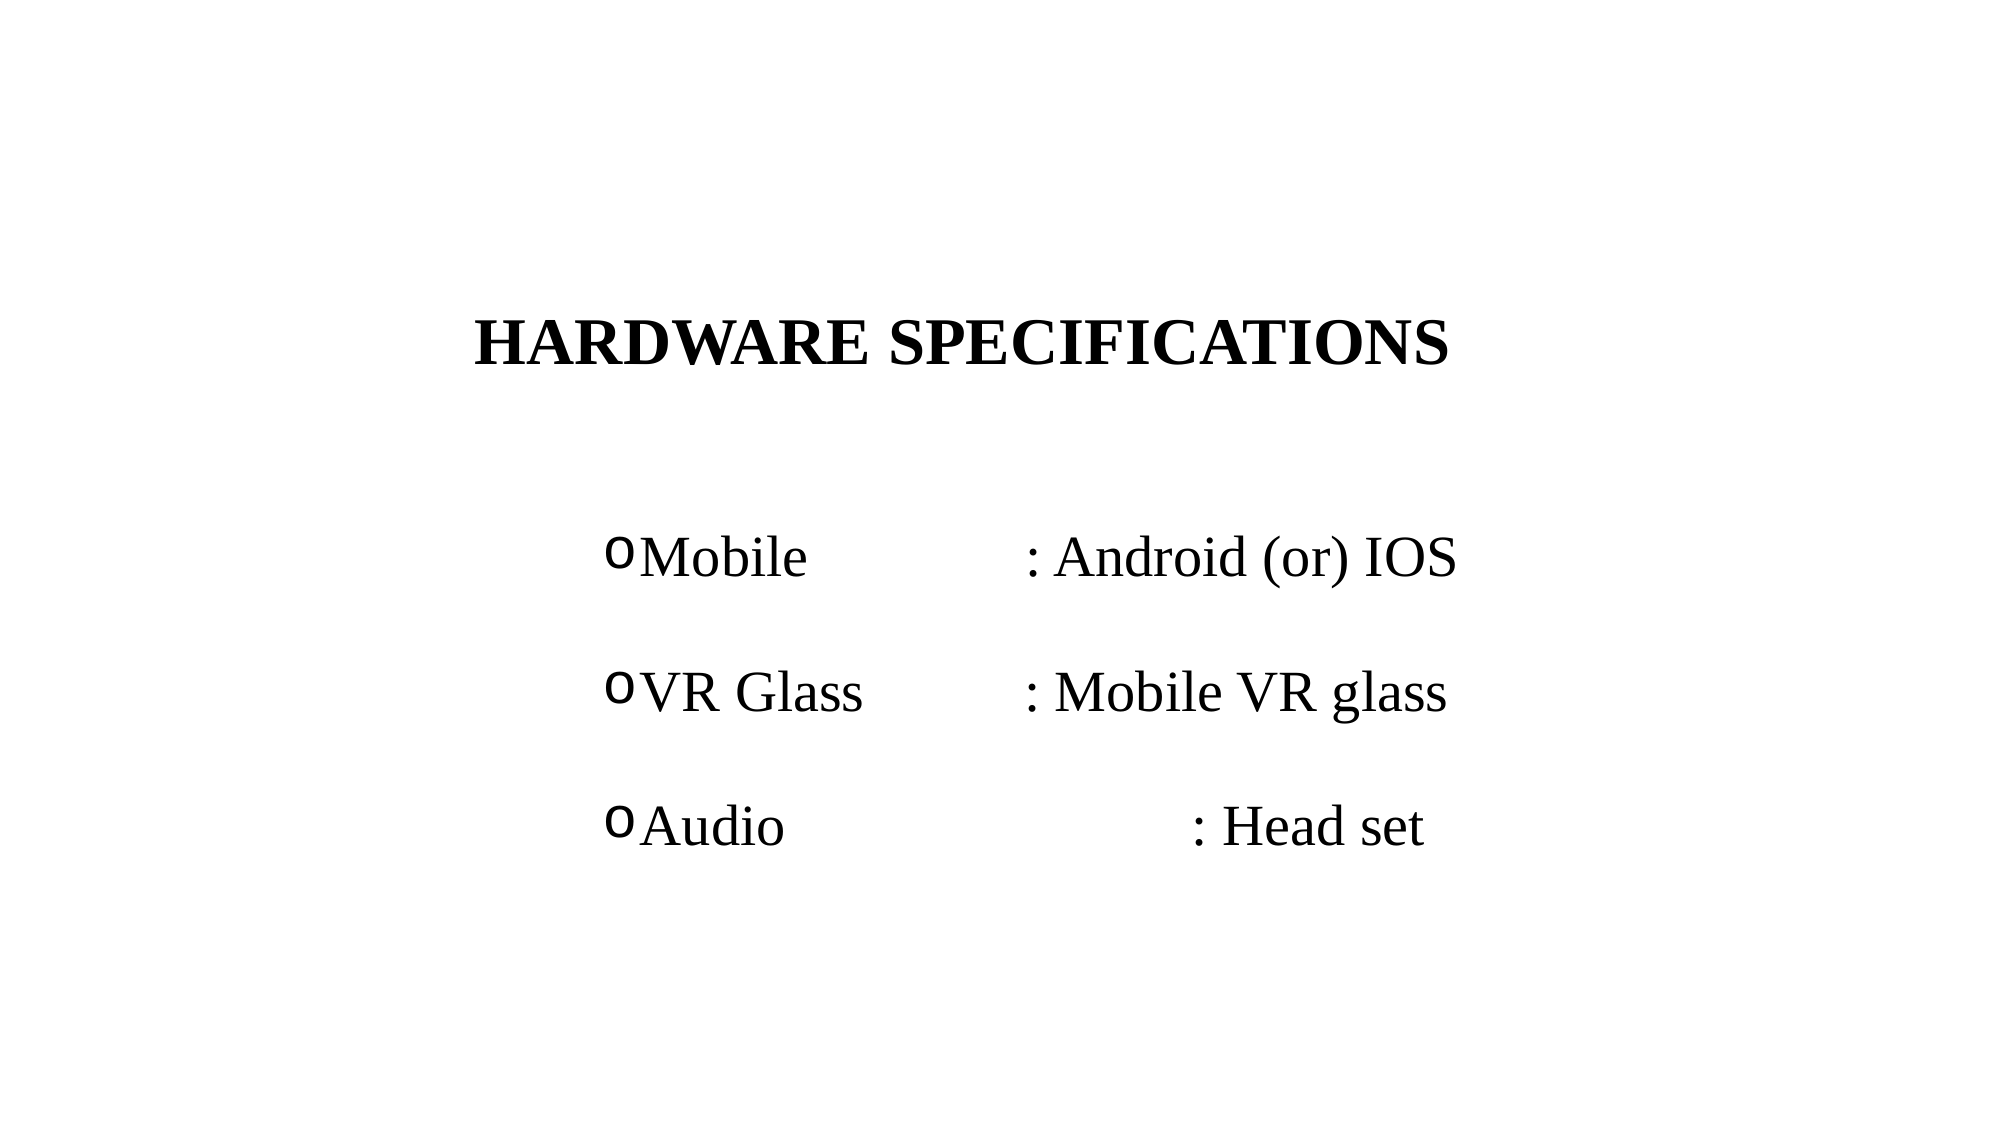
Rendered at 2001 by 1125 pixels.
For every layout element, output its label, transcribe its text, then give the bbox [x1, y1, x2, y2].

list HARDWARE SPECIFICATIONS Mobile : Android (or) IOS VR Glass : Mobile VR glass Audio : Head set [137, 299, 1863, 1014]
